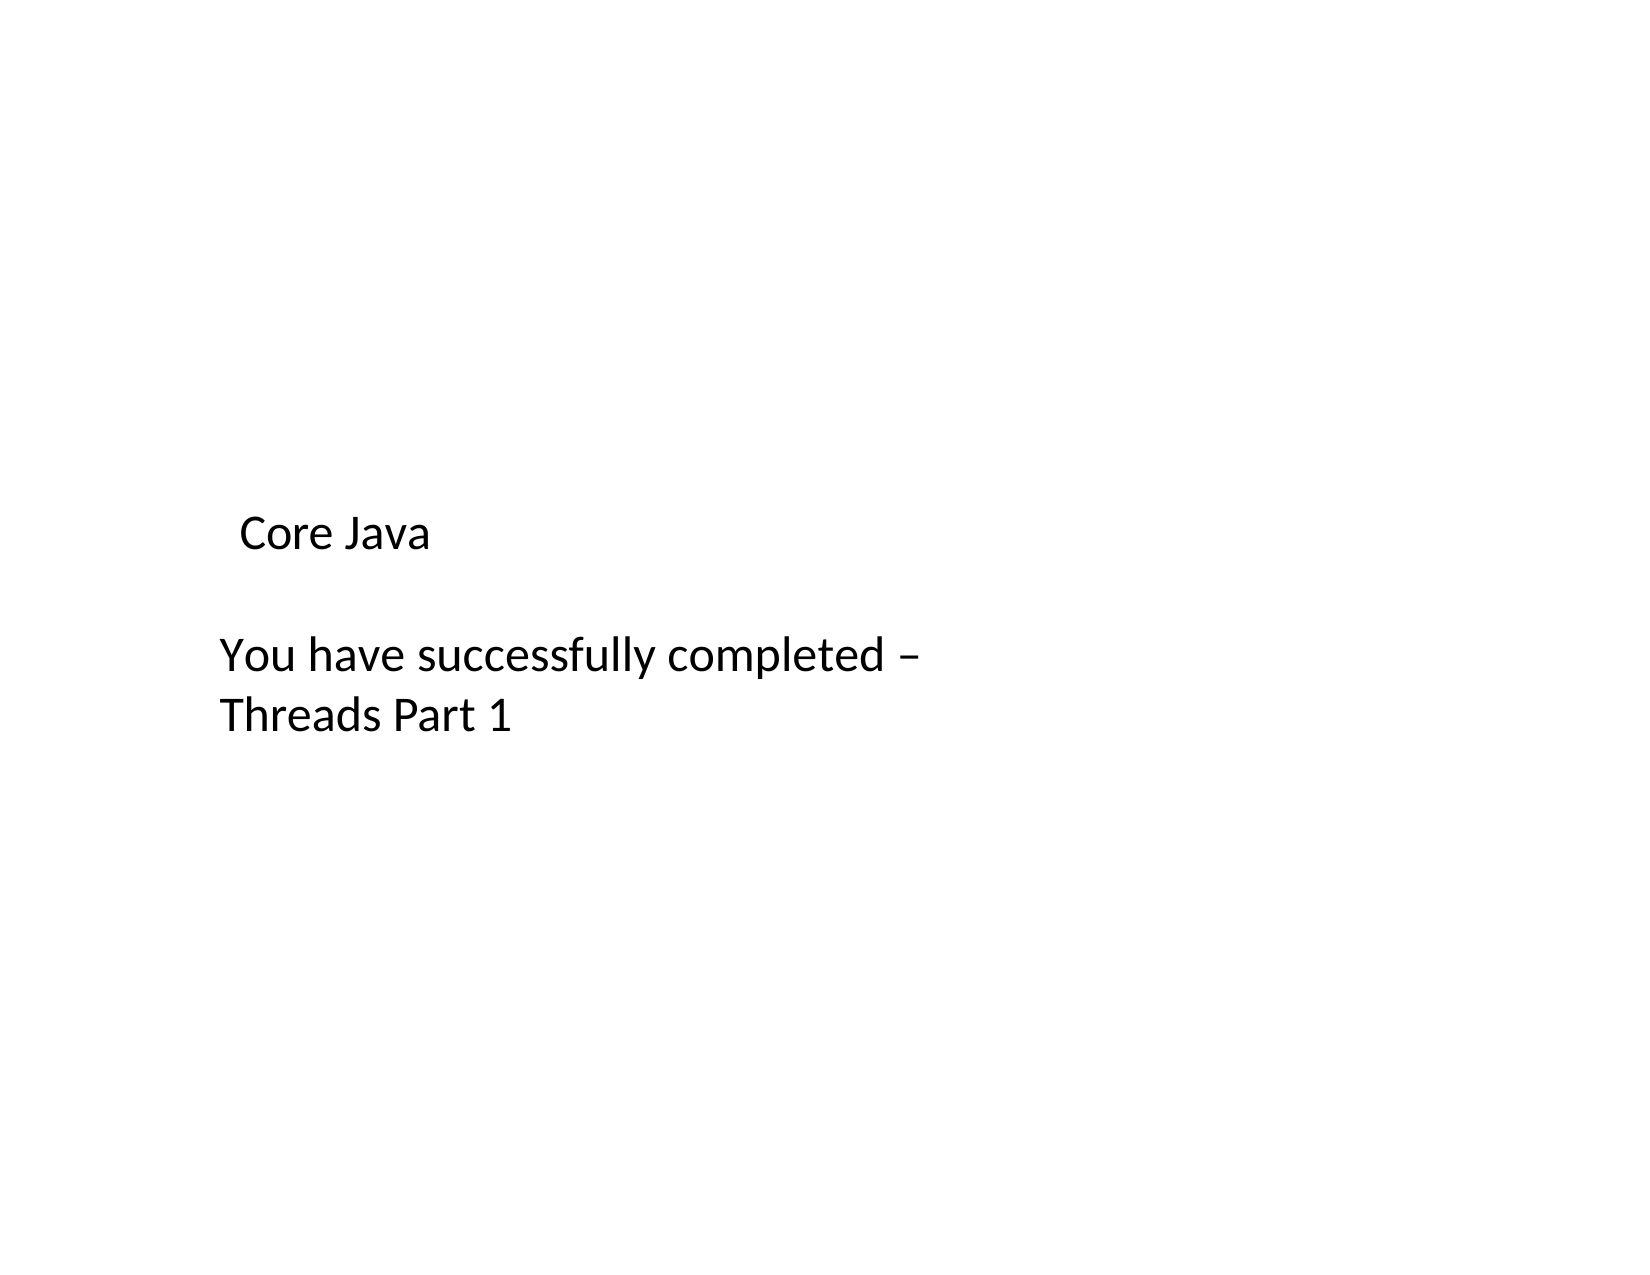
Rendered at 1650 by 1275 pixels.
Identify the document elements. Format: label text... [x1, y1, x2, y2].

text_box Core Java [237, 499, 461, 561]
text_box You have successfully completed – Threads Part 1 [217, 621, 1013, 742]
